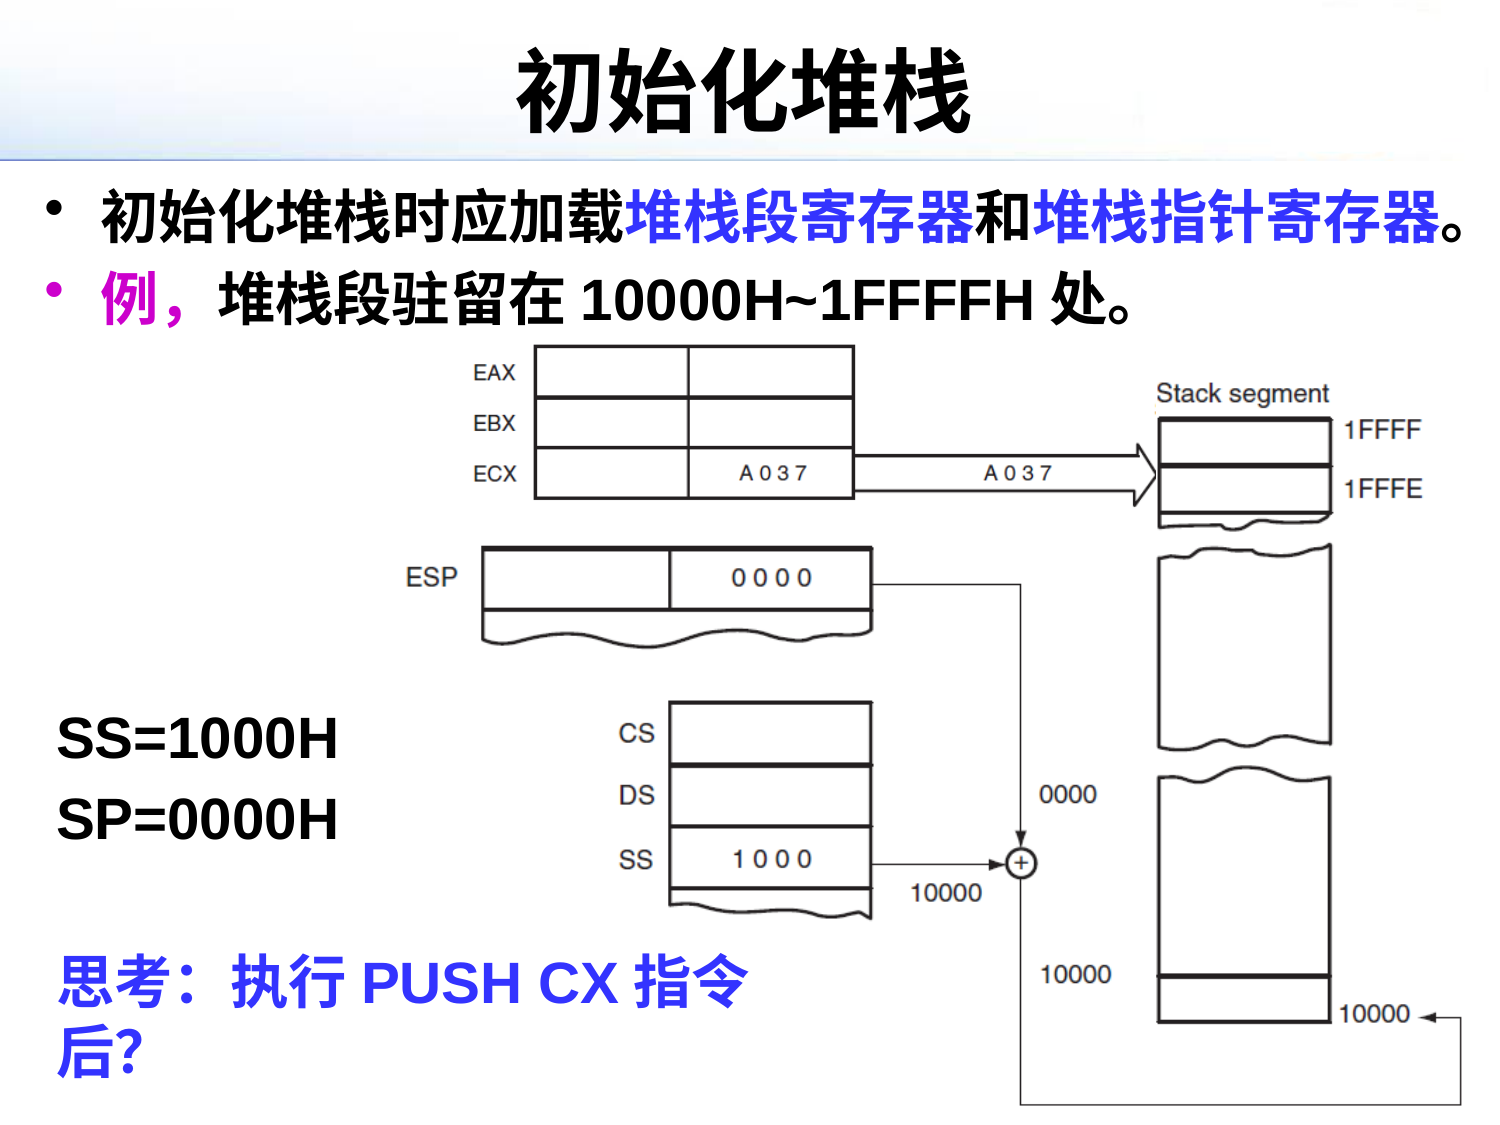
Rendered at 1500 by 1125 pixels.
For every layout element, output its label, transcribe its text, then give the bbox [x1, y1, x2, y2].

picture [397, 338, 1470, 1110]
text_box SS=1000H SP=0000H 思考：执行PUSH CX指令后？ [41, 692, 392, 1093]
list 初始化堆栈时应加载堆栈段寄存器和堆栈指针寄存器。 例，堆栈段驻留在10000H~1FFFFH处。 [29, 172, 1471, 338]
title 初始化堆栈 [29, 31, 1459, 147]
picture [0, 0, 1500, 161]
